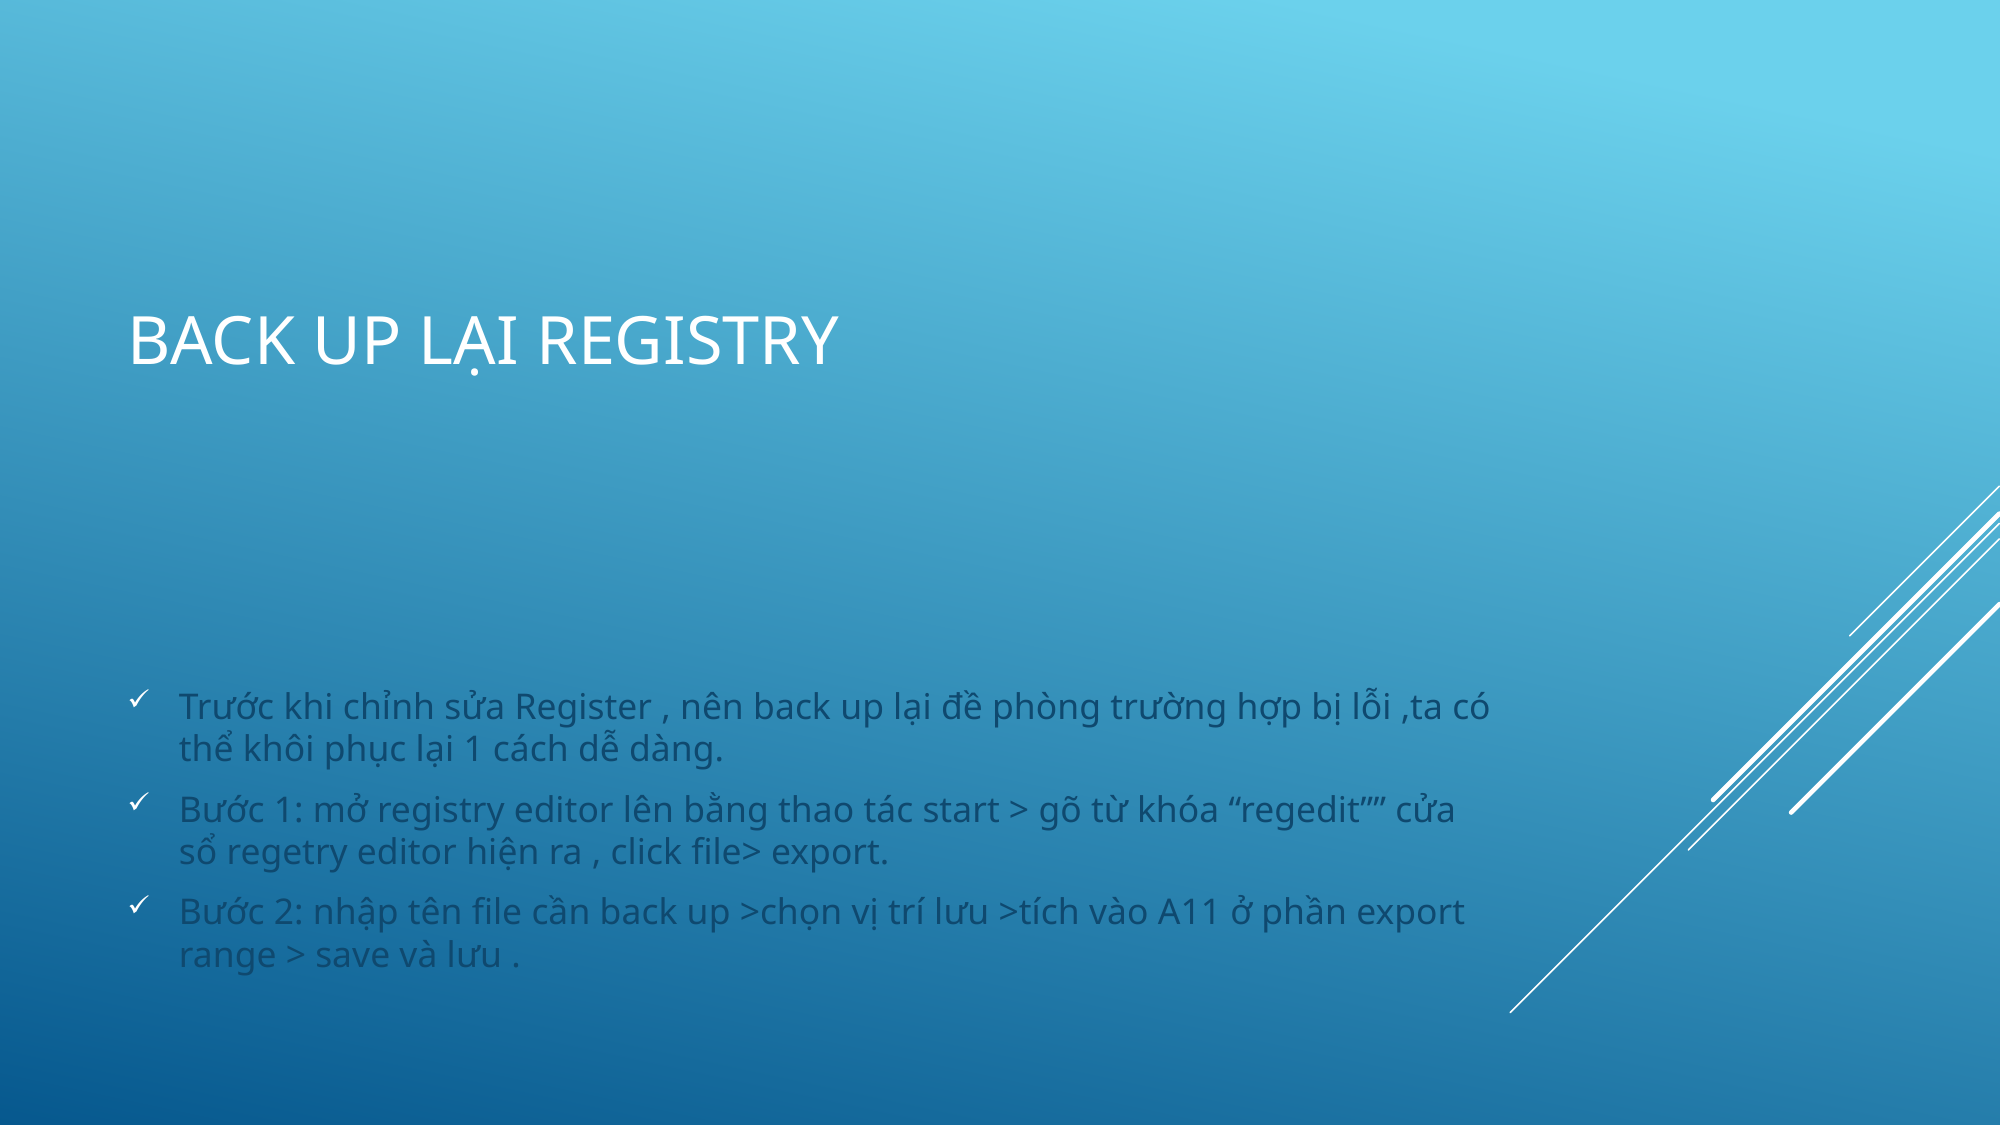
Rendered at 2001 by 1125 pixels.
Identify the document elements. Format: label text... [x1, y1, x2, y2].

title Back up lại Registry [112, 112, 1763, 563]
list Trước khi chỉnh sửa Register , nên back up lại đề phòng trường hợp bị lỗi ,ta có thể khôi phục lại 1 cách dễ dàng. Bước 1: mở registry editor lên bằng thao tác start > gõ từ khóa “regedit”” cửa sổ regetry editor hiện ra , click file> export. Bước 2: nhập tên file cần back up >chọn vị trí lưu >tích vào A11 ở phần export range > save và lưu . [112, 675, 1513, 984]
